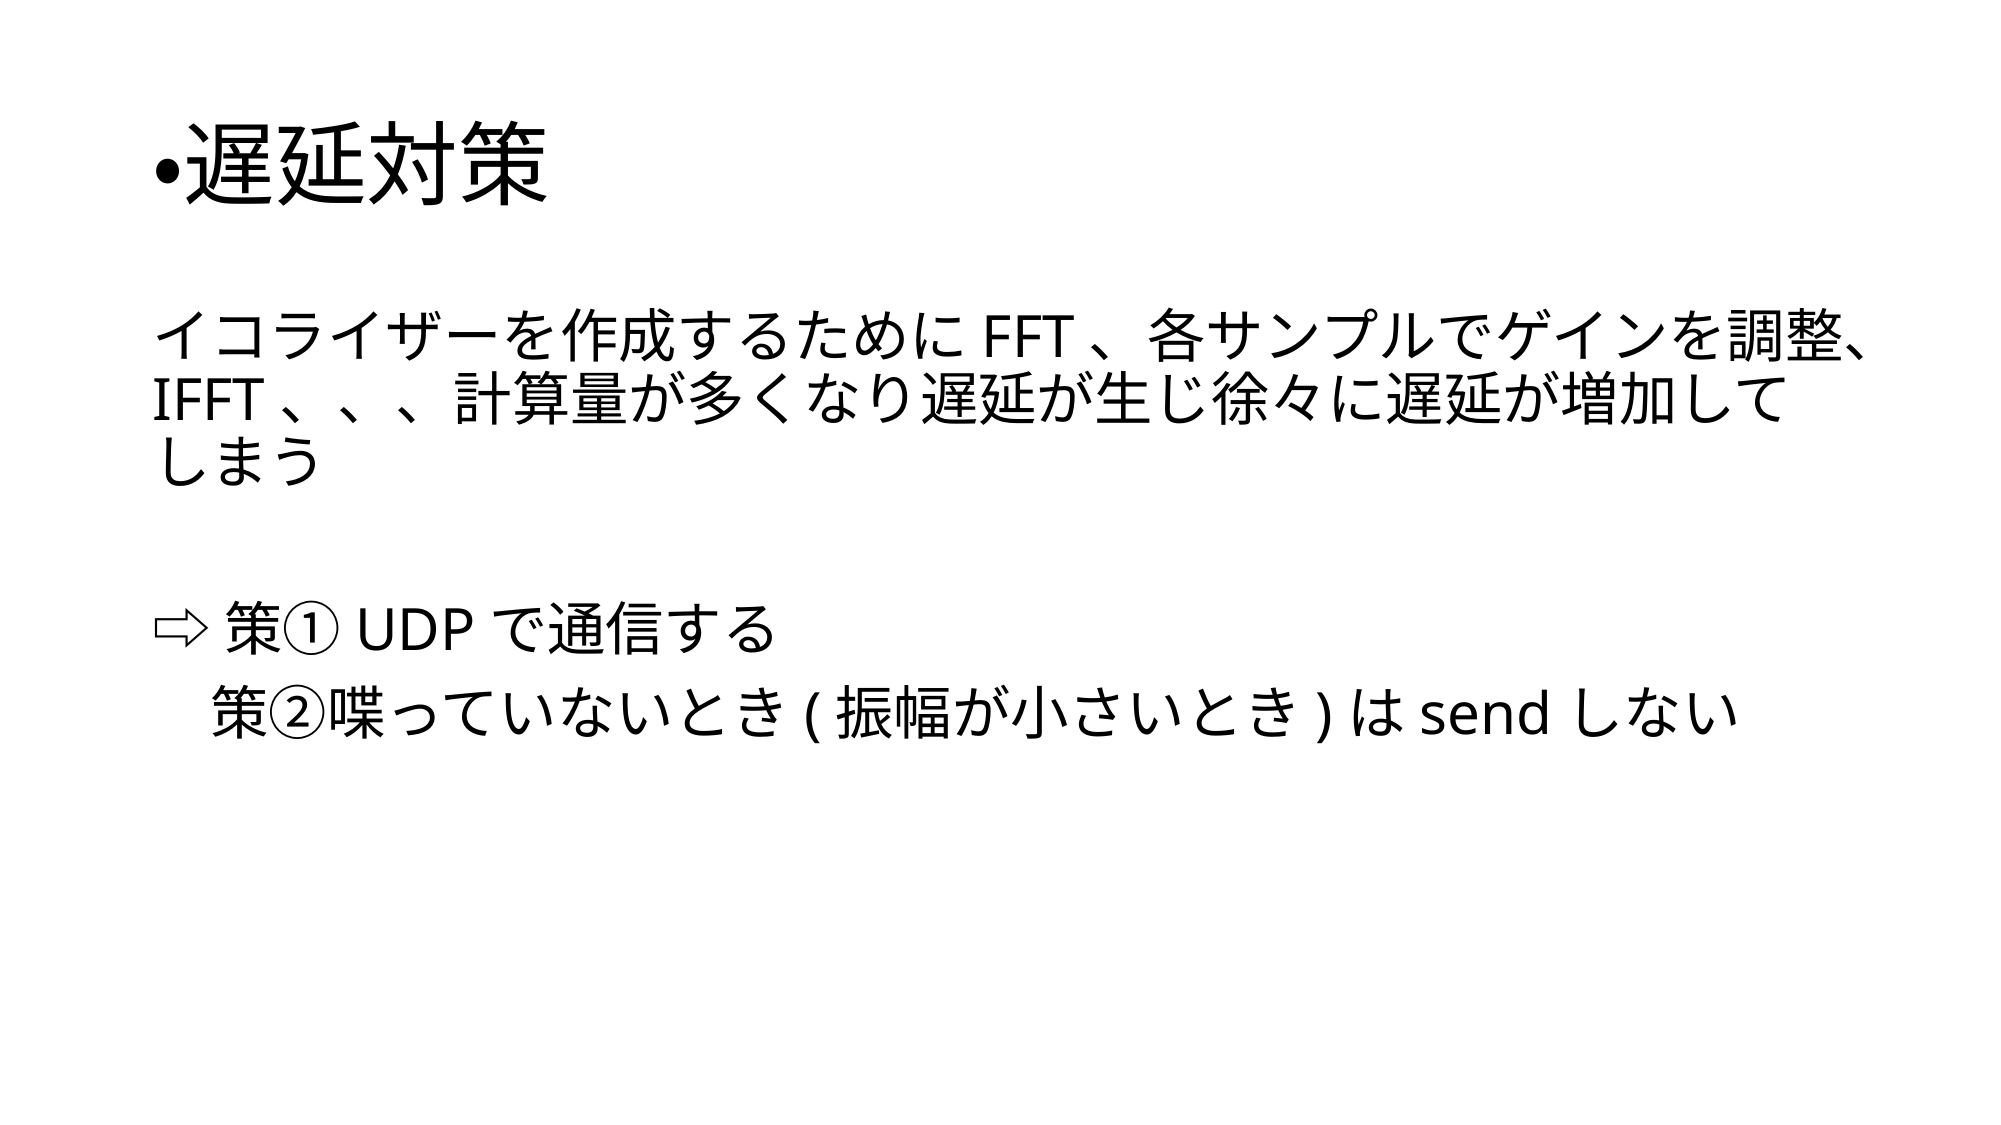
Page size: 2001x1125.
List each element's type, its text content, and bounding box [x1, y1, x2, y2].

title ・遅延対策 [137, 59, 1863, 278]
list イコライザーを作成するためにFFT、各サンプルでゲインを調整、IFFT、、、計算量が多くなり遅延が生じ徐々に遅延が増加してしまう ⇨策①UDPで通信する 策②喋っていないとき(振幅が小さいとき)はsendしない [137, 299, 1863, 1014]
